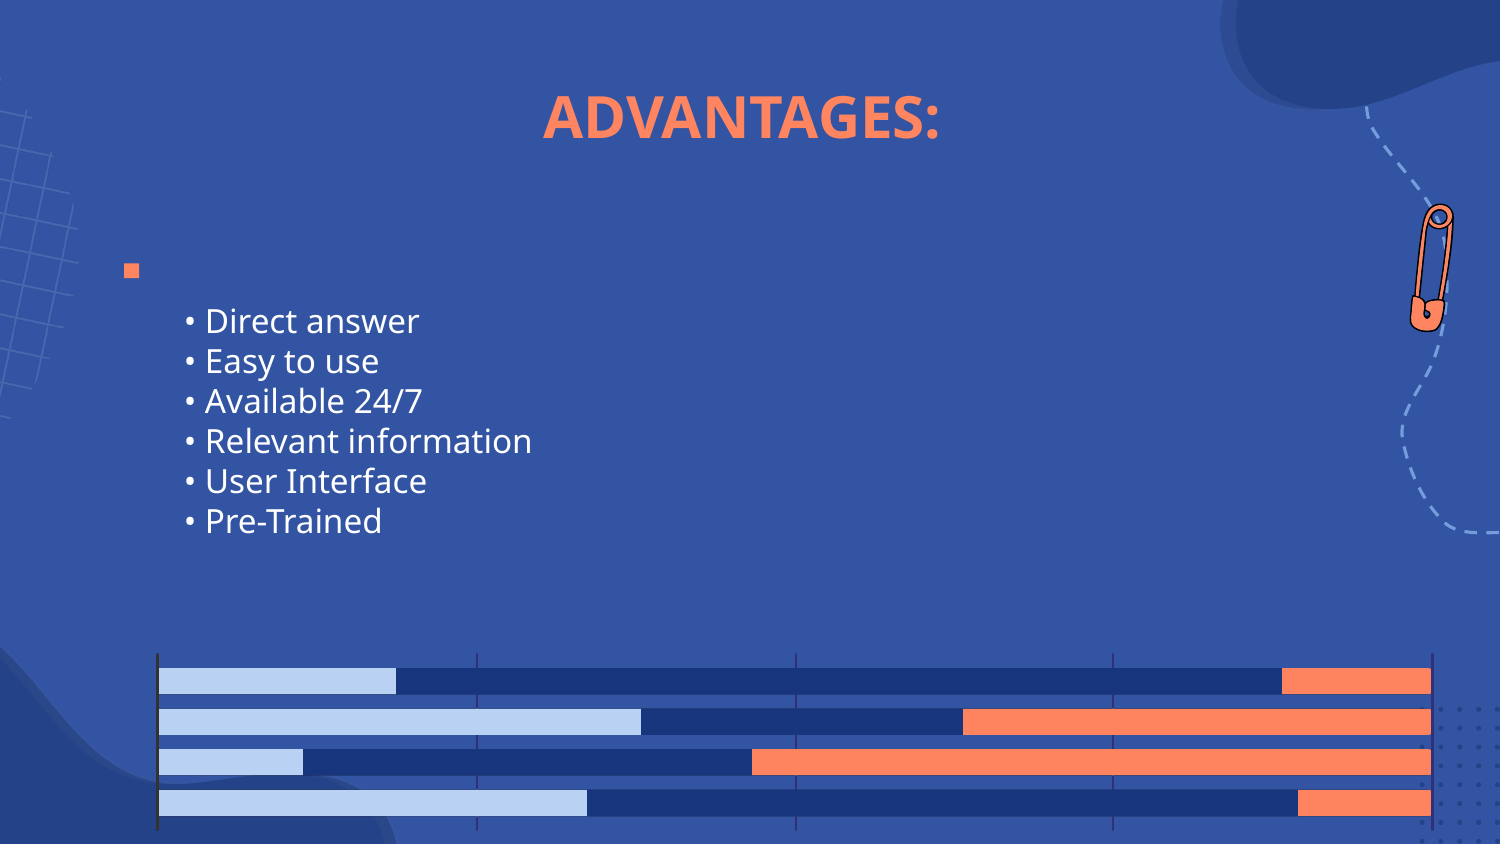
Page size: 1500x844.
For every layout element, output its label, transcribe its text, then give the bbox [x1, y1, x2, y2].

text_box • Direct answer • Easy to use • Available 24/7 • Relevant information • User Interface • Pre-Trained [168, 340, 1476, 499]
title ADVANTAGES: [116, 90, 1383, 139]
picture [0, 0, 1476, 834]
text_box [124, 263, 140, 279]
